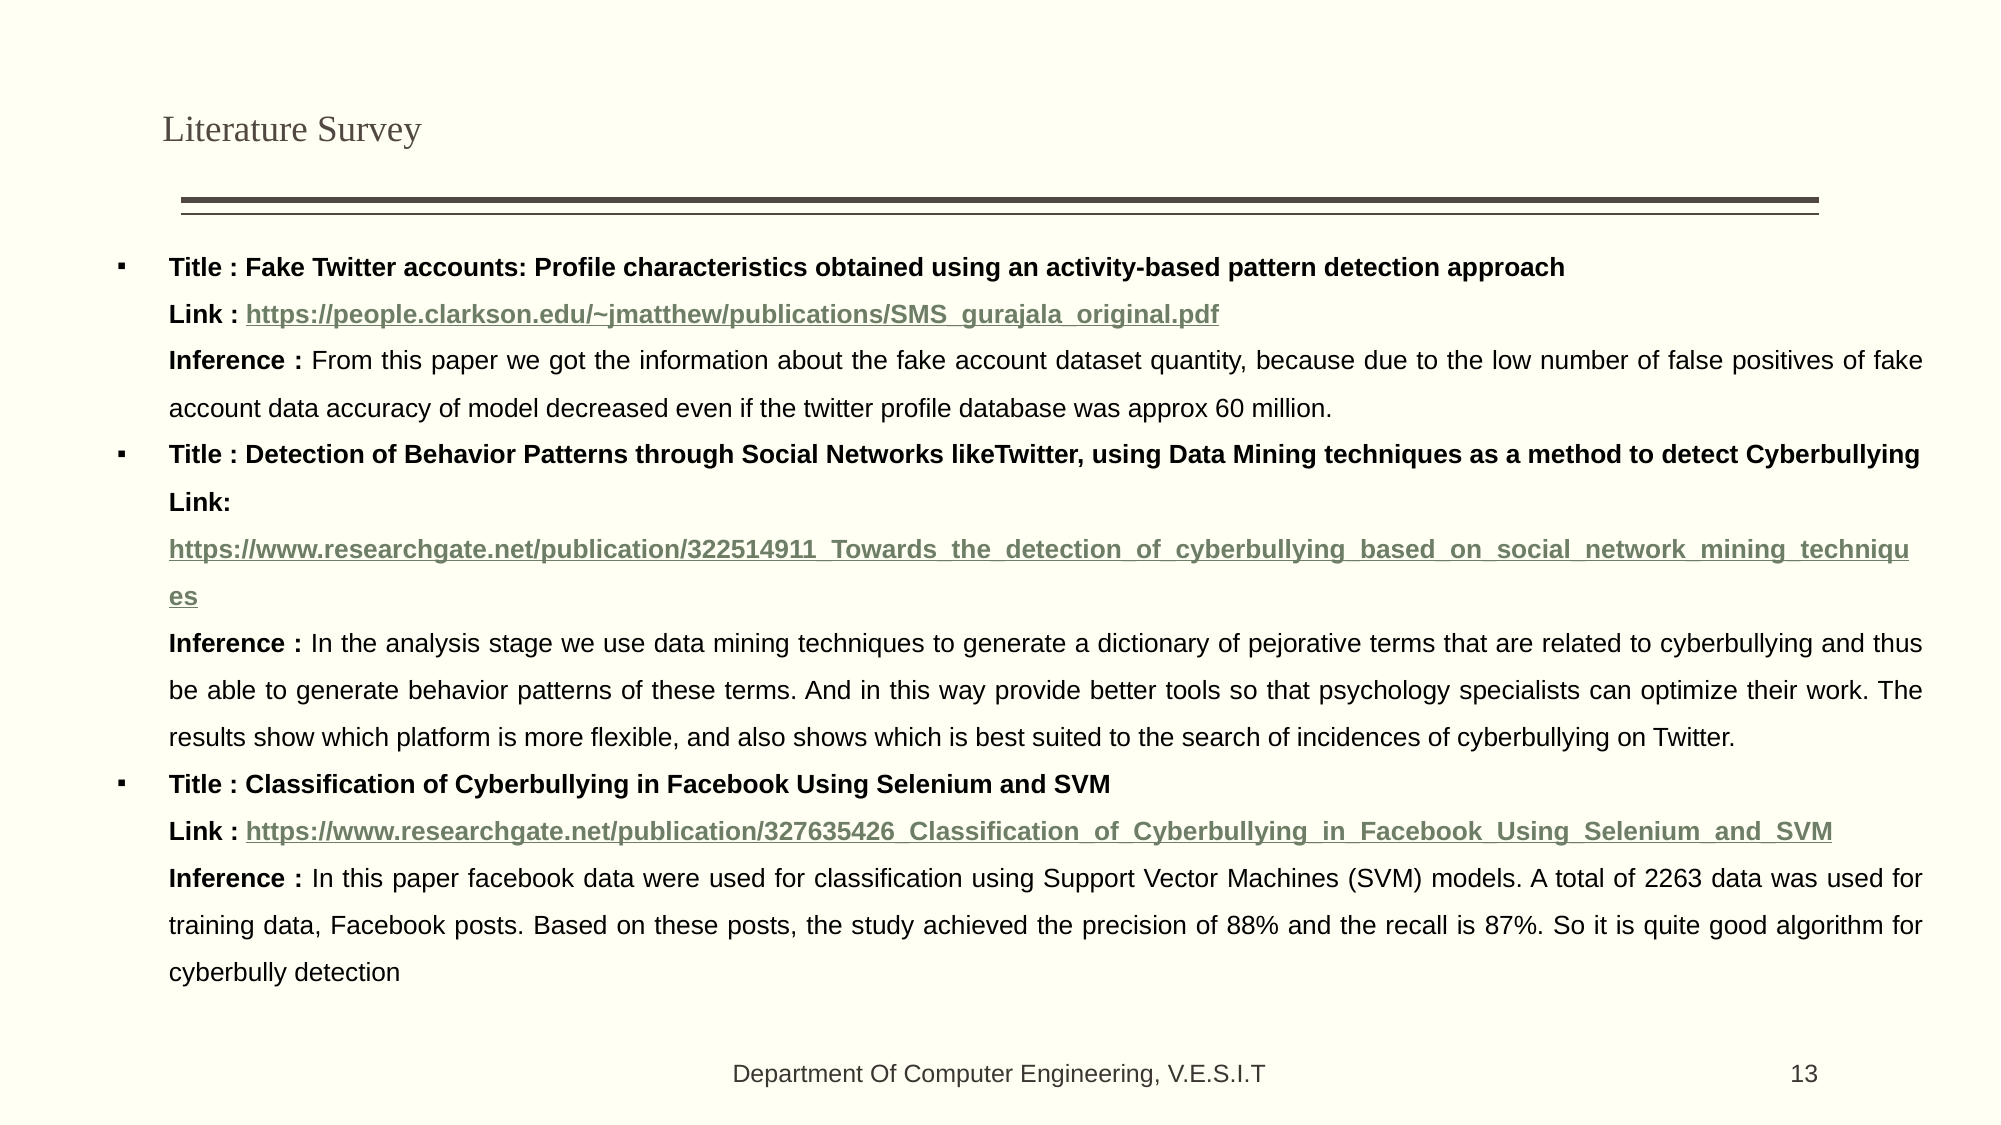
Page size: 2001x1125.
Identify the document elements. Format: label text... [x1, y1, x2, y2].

footer Department Of Computer Engineering, V.E.S.I.T [481, 1042, 1518, 1103]
list Title : Fake Twitter accounts: Profile characteristics obtained using an activity-based pattern detection approach Link : https://people.clarkson.edu/~jmatthew/publications/SMS_gurajala_original.pdf Inference : From this paper we got the information about the fake account dataset quantity, because due to the low number of false positives of fake account data accuracy of model decreased even if the twitter profile database was approx 60 million. Title : Detection of Behavior Patterns through Social Networks likeTwitter, using Data Mining techniques as a method to detect Cyberbullying Link: https://www.researchgate.net/publication/322514911_Towards_the_detection_of_cyberbullying_based_on_social_network_mining_techniques Inference : In the analysis stage we use data mining techniques to generate a dictionary of pejorative terms that are related to cyberbullying and thus be able to generate behavior patterns of these terms. And in this way provide better tools so that psychology specialists can optimize their work. The results show which platform is more flexible, and also shows which is best suited to the search of incidences of cyberbullying on Twitter. Title : Classification of Cyberbullying in Facebook Using Selenium and SVM Link : https://www.researchgate.net/publication/327635426_Classification_of_Cyberbullying_in_Facebook_Using_Selenium_and_SVM Inference : In this paper facebook data were used for classification using Support Vector Machines (SVM) models. A total of 2263 data was used for training data, Facebook posts. Based on these posts, the study achieved the precision of 88% and the recall is 87%. So it is quite good algorithm for cyberbully detection [96, 226, 1922, 1043]
title Literature Survey [162, 61, 1800, 202]
slide_number ‹#› [1518, 1042, 1819, 1103]
